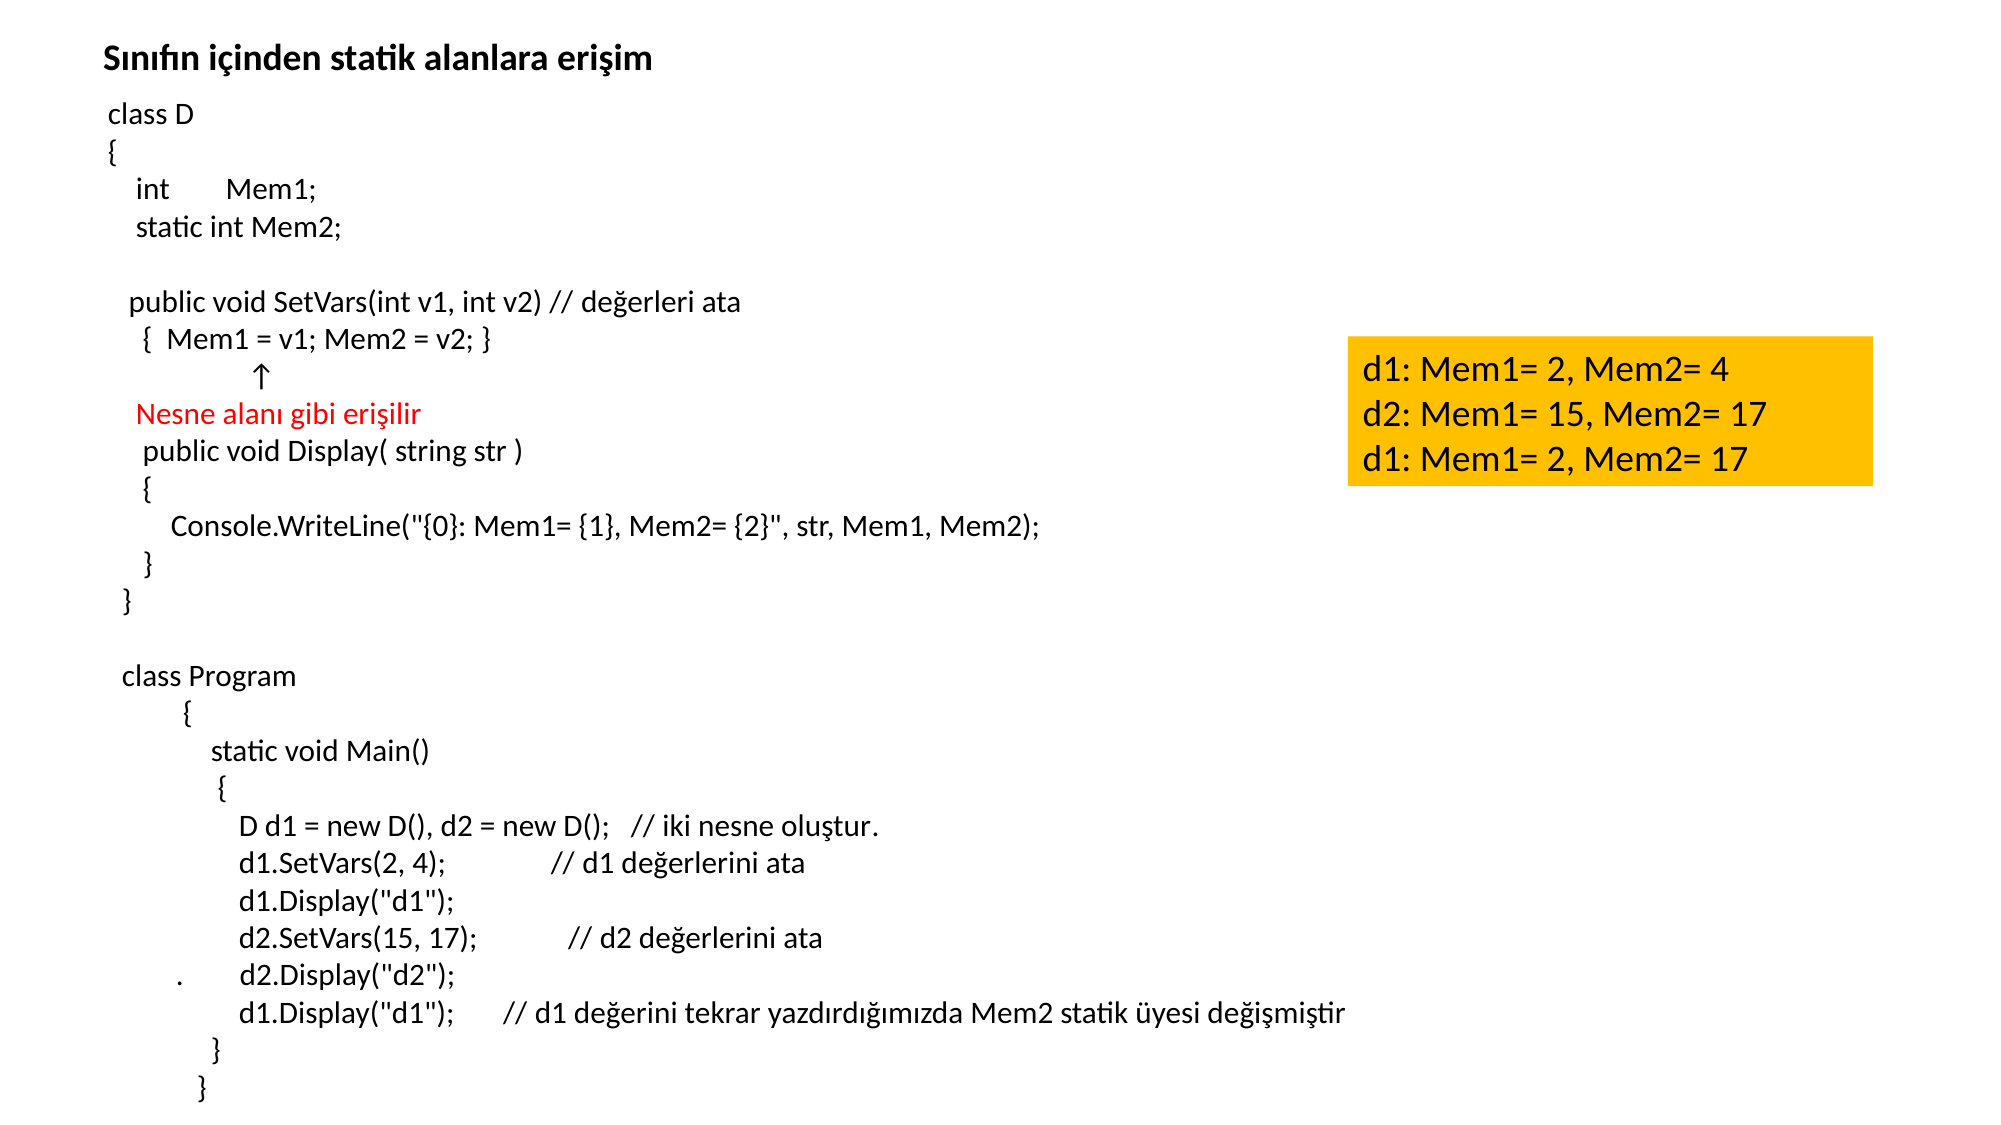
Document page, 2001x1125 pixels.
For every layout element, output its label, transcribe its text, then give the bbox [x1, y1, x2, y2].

text_box Sınıfın içinden statik alanlara erişim [88, 25, 670, 86]
text_box class D { int Mem1; static int Mem2; public void SetVars(int v1, int v2) // değerleri ata { Mem1 = v1; Mem2 = v2; } ↑ Nesne alanı gibi erişilir public void Display( string str ) { Console.WriteLine("{0}: Mem1= {1}, Mem2= {2}", str, Mem1, Mem2); } } class Program { static void Main() { D d1 = new D(), d2 = new D(); // iki nesne oluştur. d1.SetVars(2, 4); // d1 değerlerini ata d1.Display("d1"); d2.SetVars(15, 17); // d2 değerlerini ata . d2.Display("d2"); d1.Display("d1"); // d1 değerini tekrar yazdırdığımızda Mem2 statik üyesi değişmiştir } } [86, 86, 1516, 1112]
text_box d1: Mem1= 2, Mem2= 4 d2: Mem1= 15, Mem2= 17 d1: Mem1= 2, Mem2= 17 [1347, 336, 1873, 487]
